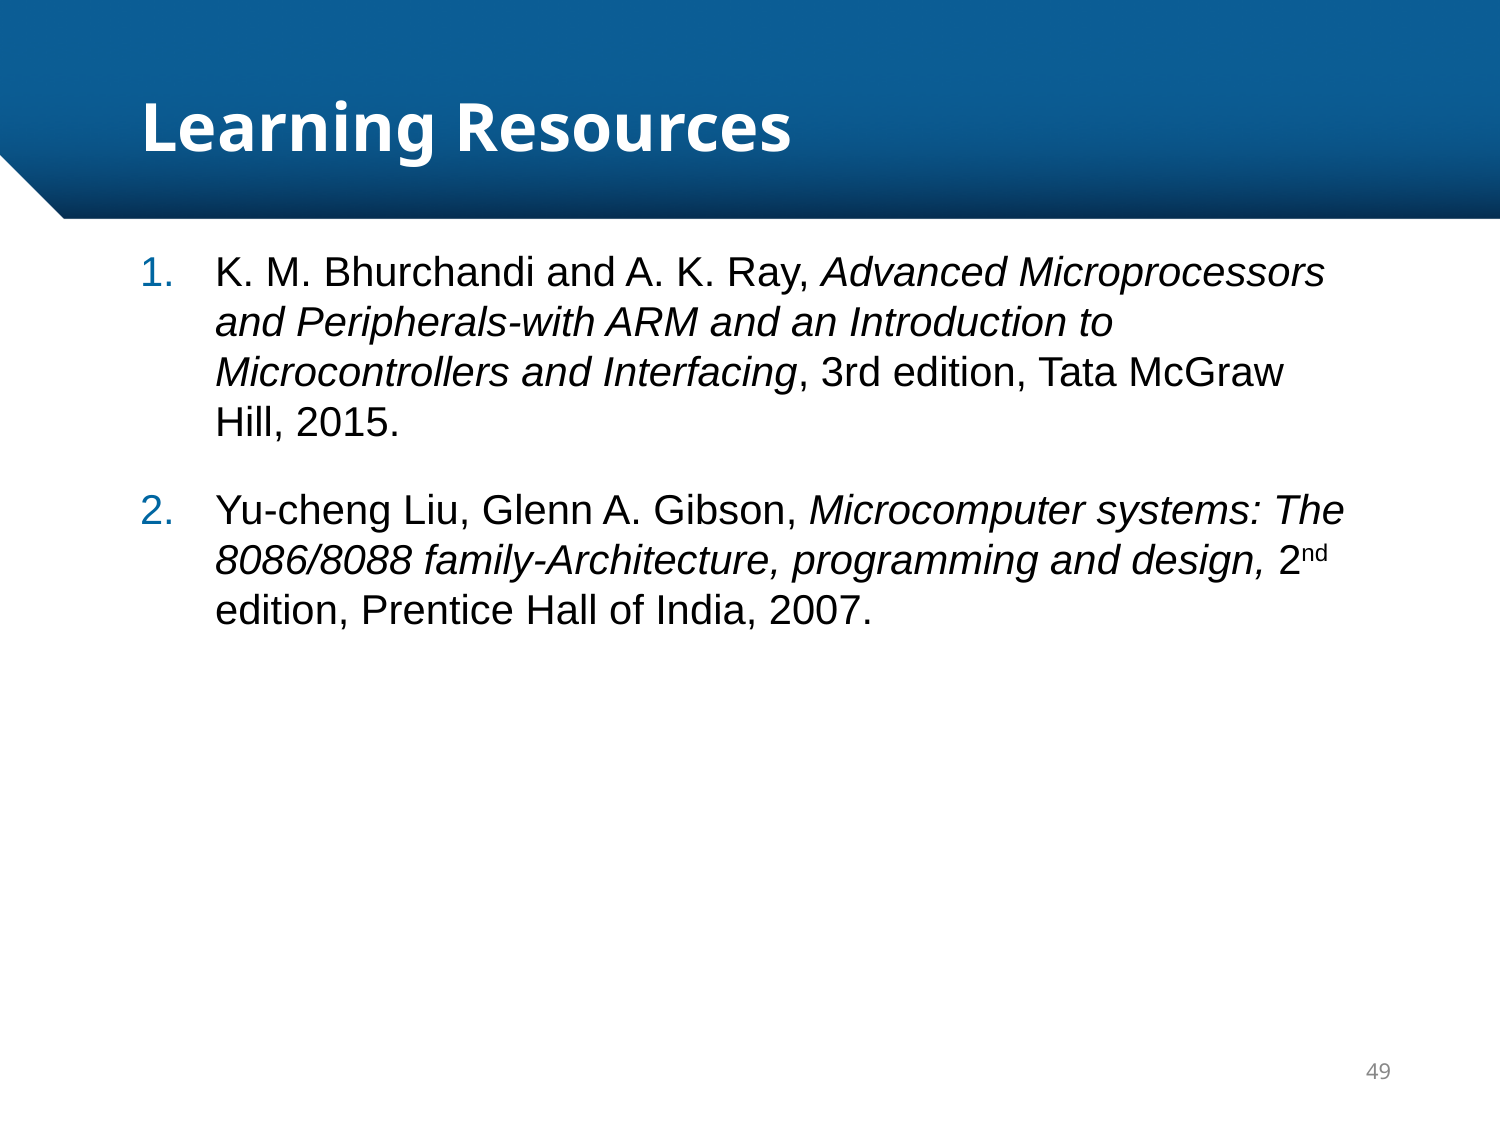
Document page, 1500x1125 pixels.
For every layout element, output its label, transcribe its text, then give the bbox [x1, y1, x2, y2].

slide_number ‹#› [1366, 1042, 1425, 1103]
list K. M. Bhurchandi and A. K. Ray, Advanced Microprocessors and Peripherals-with ARM and an Introduction to Microcontrollers and Interfacing, 3rd edition, Tata McGraw Hill, 2015. Yu-cheng Liu, Glenn A. Gibson, Microcomputer systems: The 8086/8088 family-Architecture, programming and design, 2nd edition, Prentice Hall of India, 2007. [125, 237, 1363, 875]
title Learning Resources [125, 62, 1363, 188]
picture [0, 0, 1500, 1125]
